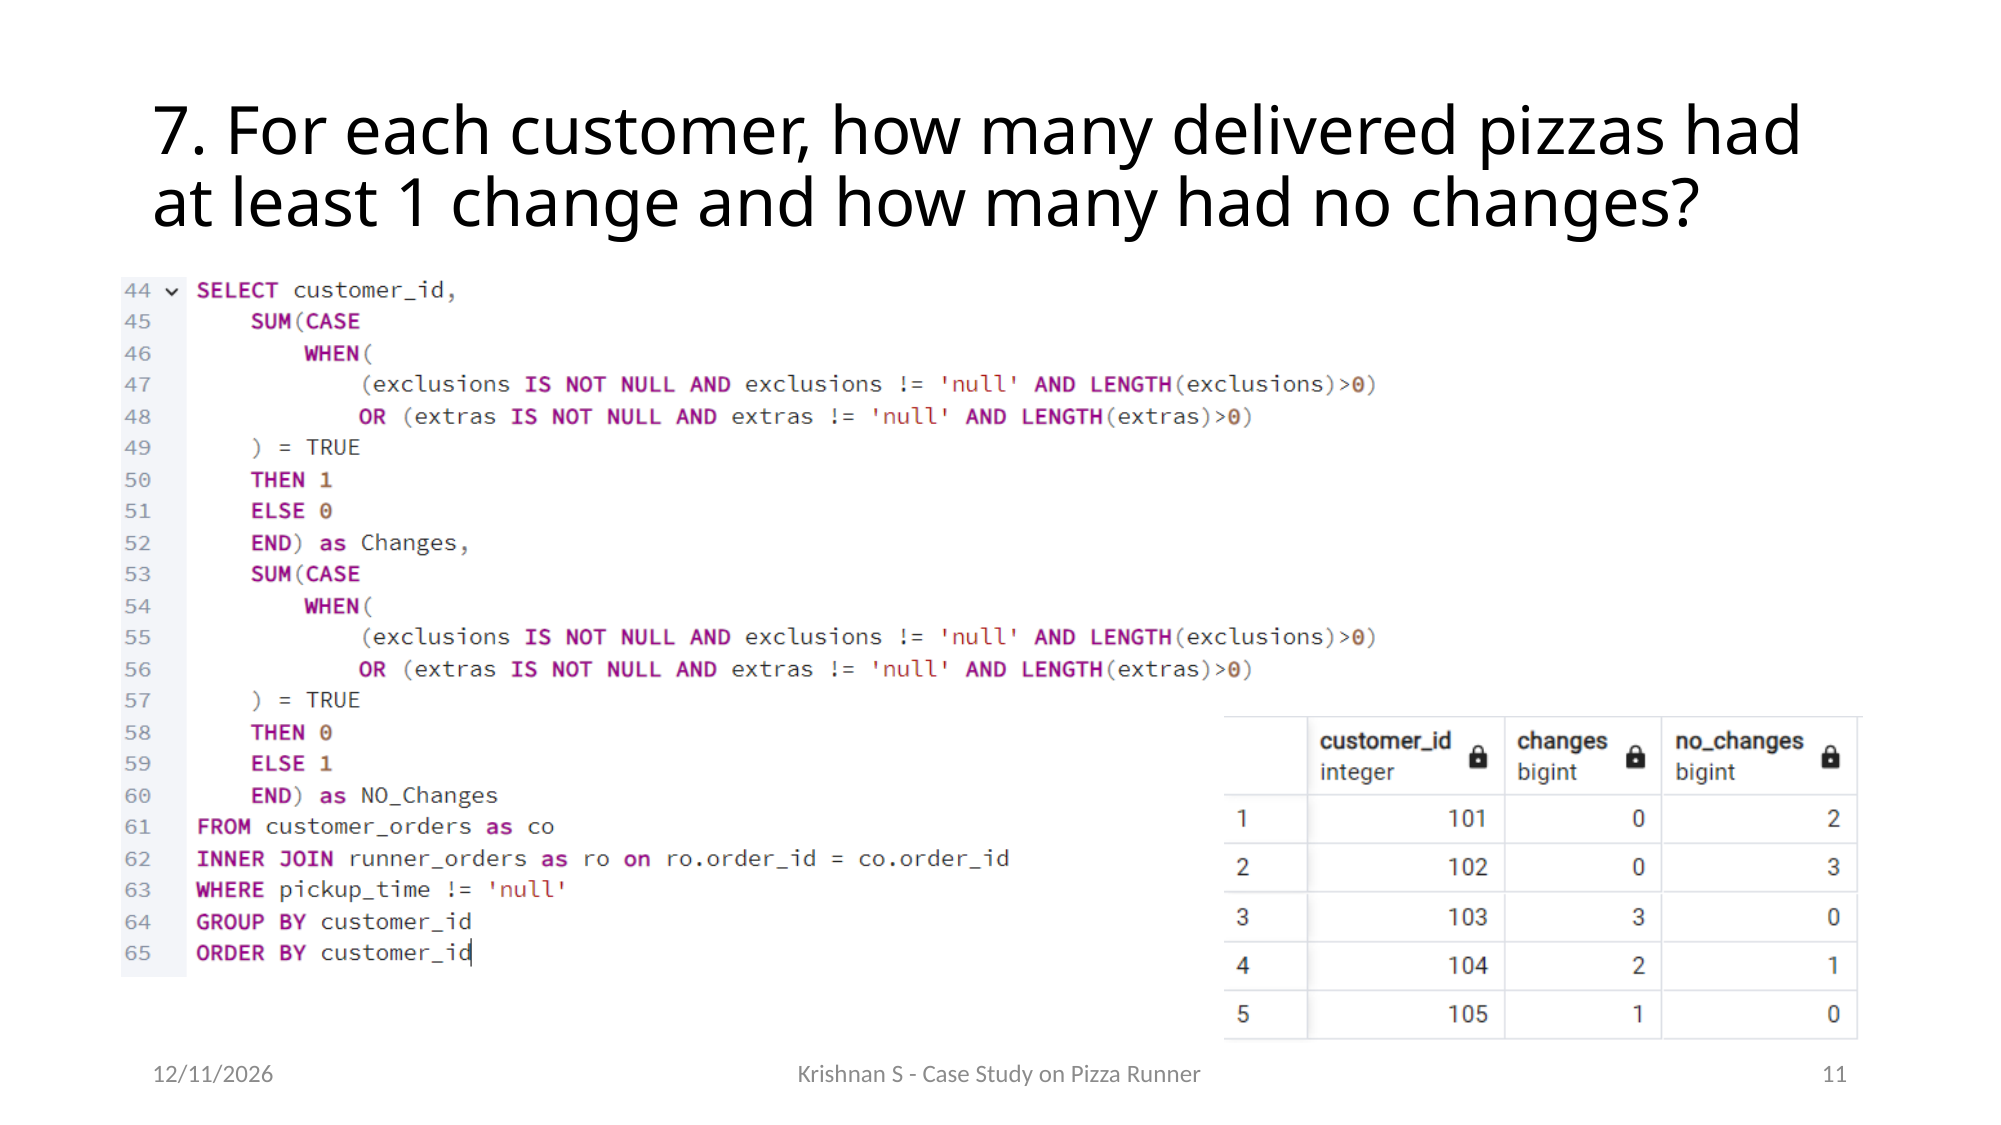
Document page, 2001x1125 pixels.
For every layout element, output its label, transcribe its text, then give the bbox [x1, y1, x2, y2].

slide_number 11 [1412, 1043, 1863, 1103]
footer Krishnan S - Case Study on Pizza Runner [662, 1042, 1338, 1103]
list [121, 277, 1393, 977]
picture [1224, 716, 1863, 1043]
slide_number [137, 1042, 588, 1103]
title 7. For each customer, how many delivered pizzas had at least 1 change and how many had no changes? [137, 59, 1863, 278]
